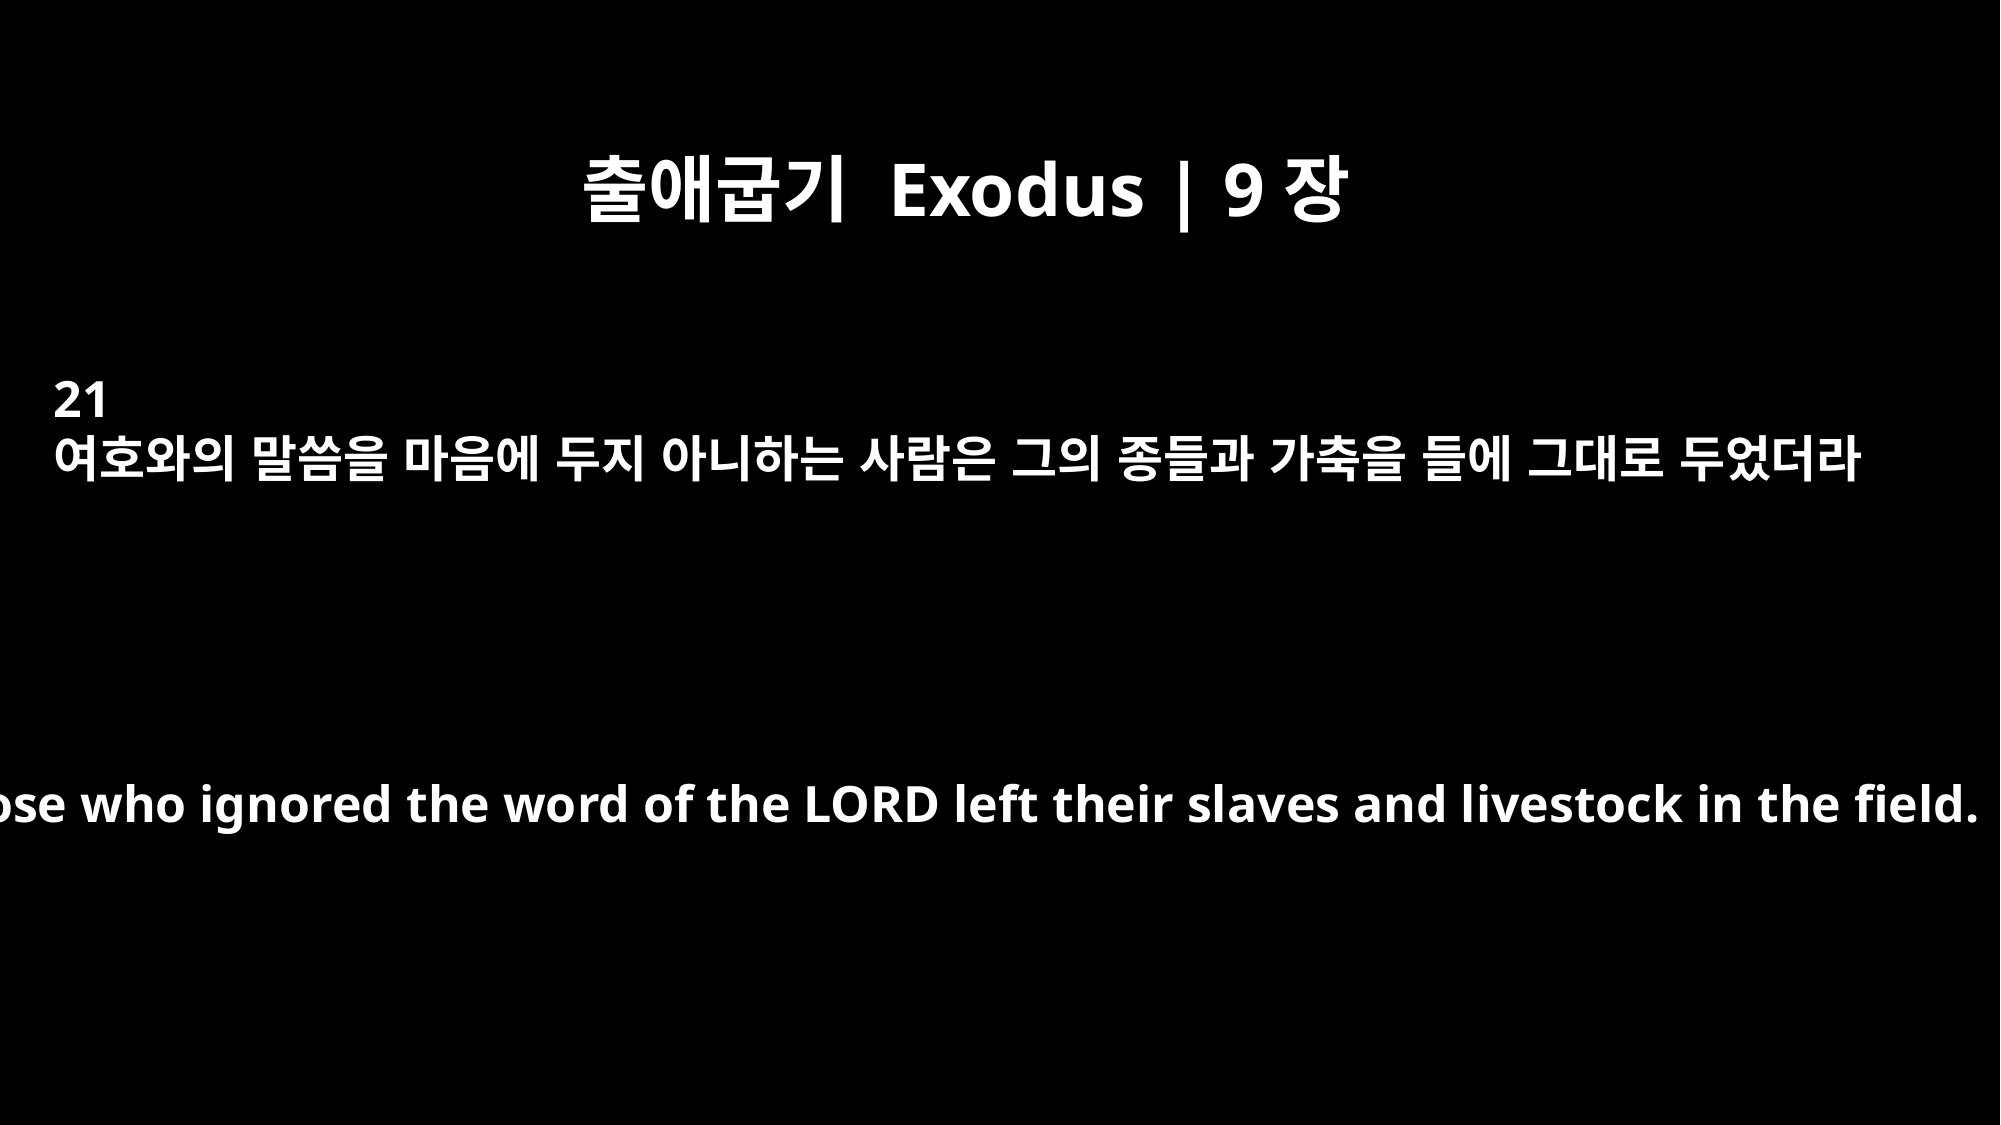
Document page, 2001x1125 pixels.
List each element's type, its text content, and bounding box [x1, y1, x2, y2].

text_box 출애굽기 Exodus | 9장 [566, 136, 1366, 239]
text_box 21 여호와의 말씀을 마음에 두지 아니하는 사람은 그의 종들과 가축을 들에 그대로 두었더라 [38, 359, 1879, 495]
text_box But those who ignored the word of the LORD left their slaves and livestock in the field. [0, 764, 1996, 840]
